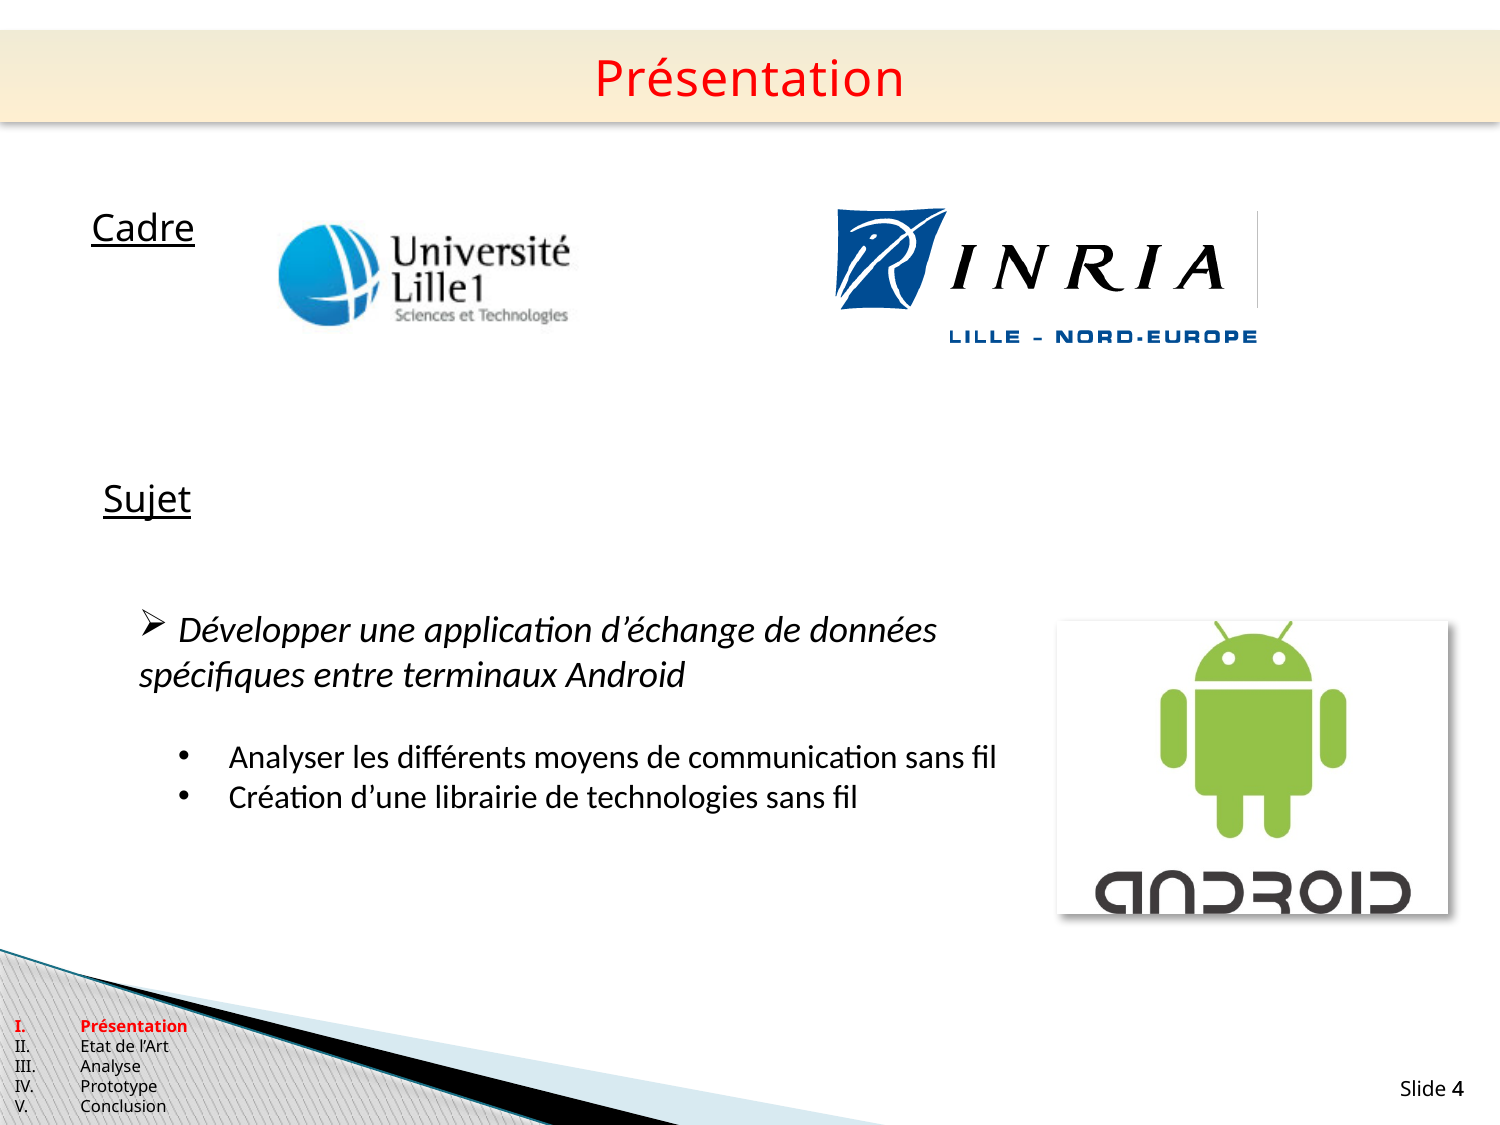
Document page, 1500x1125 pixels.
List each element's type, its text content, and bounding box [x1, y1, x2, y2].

picture [265, 207, 601, 334]
picture [796, 207, 1259, 343]
text_box Présentation [0, 30, 1500, 122]
text_box Sujet [88, 467, 278, 528]
text_box Cadre [76, 196, 337, 256]
text_box Présentation Etat de l’Art Analyse Prototype Conclusion [0, 1008, 328, 1124]
text_box Développer une application d’échange de données spécifiques entre terminaux Android Analyser les différents moyens de communication sans fil Création d’une librairie de technologies sans fil [123, 597, 1058, 823]
text_box Slide 4 [1328, 1051, 1479, 1111]
picture [1056, 621, 1448, 915]
